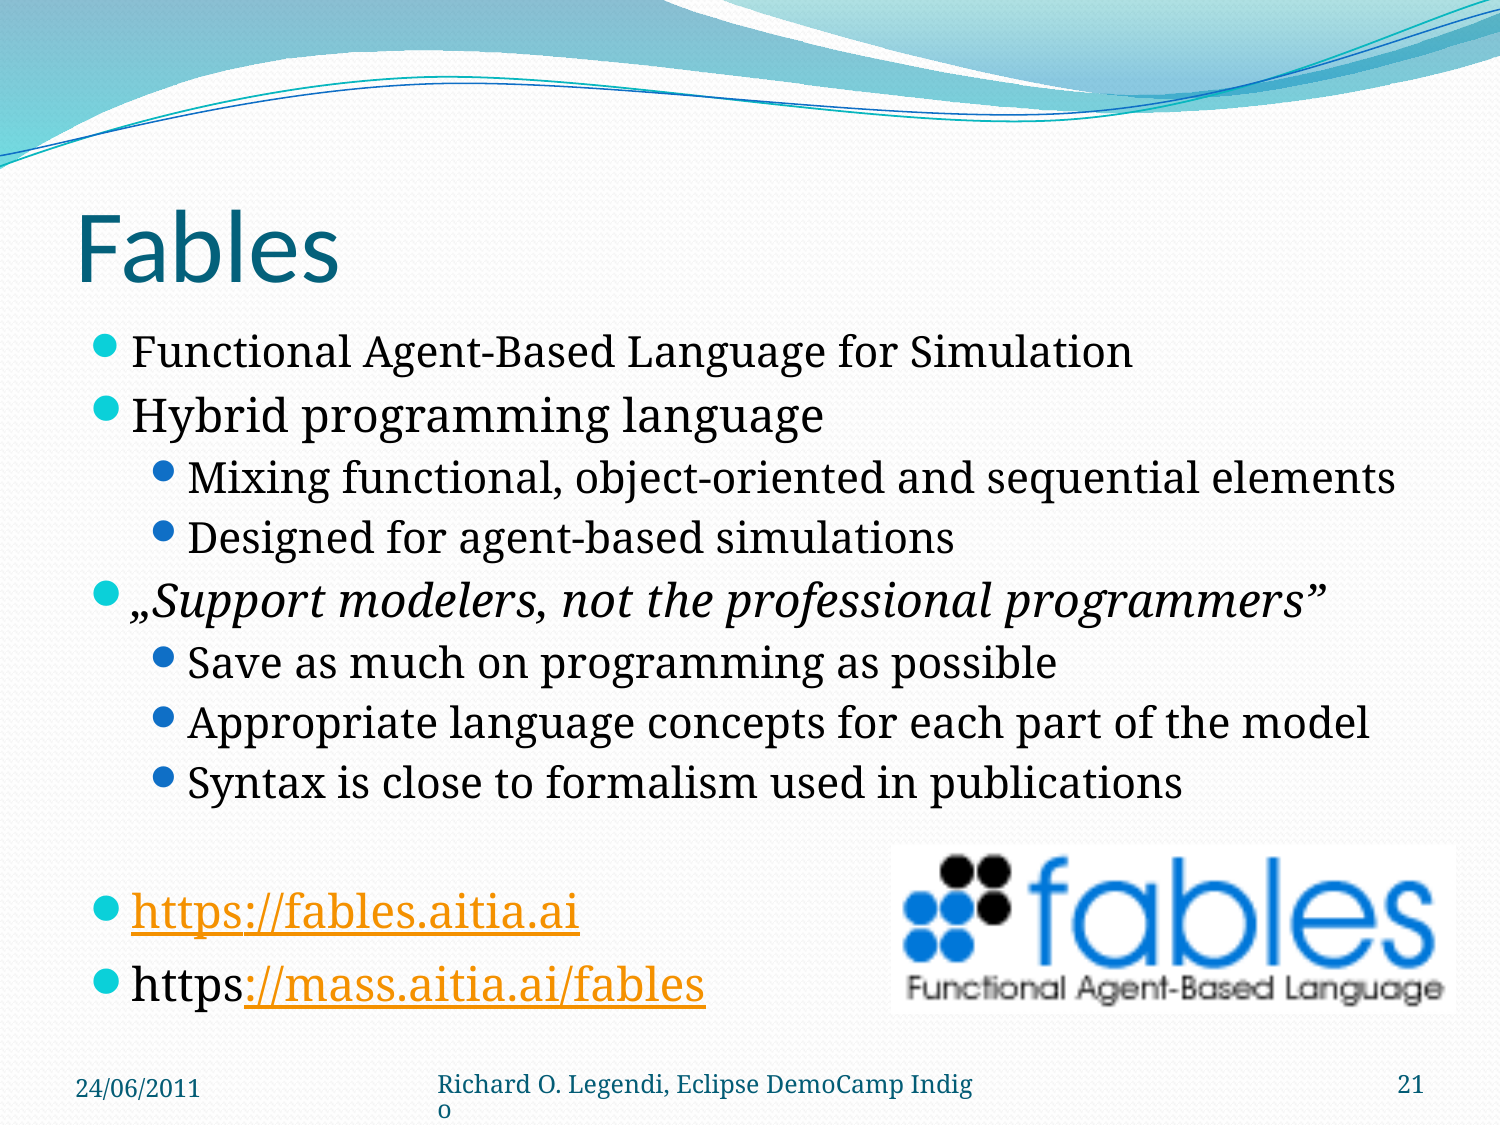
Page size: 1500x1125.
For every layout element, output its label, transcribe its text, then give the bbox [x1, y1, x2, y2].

title Fables [75, 115, 1425, 303]
slide_number 21 [1299, 1042, 1425, 1103]
footer Richard O. Legendi, Eclipse DemoCamp Indigo [437, 1042, 988, 1103]
list Functional Agent-Based Language for Simulation Hybrid programming language Mixing functional, object-oriented and sequential elements Designed for agent-based simulations „Support modelers, not the professional programmers” Save as much on programming as possible Appropriate language concepts for each part of the model Syntax is close to formalism used in publications https://fables.aitia.ai https://mass.aitia.ai/fables [75, 317, 1425, 1038]
picture [891, 845, 1456, 1015]
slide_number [75, 1042, 425, 1103]
